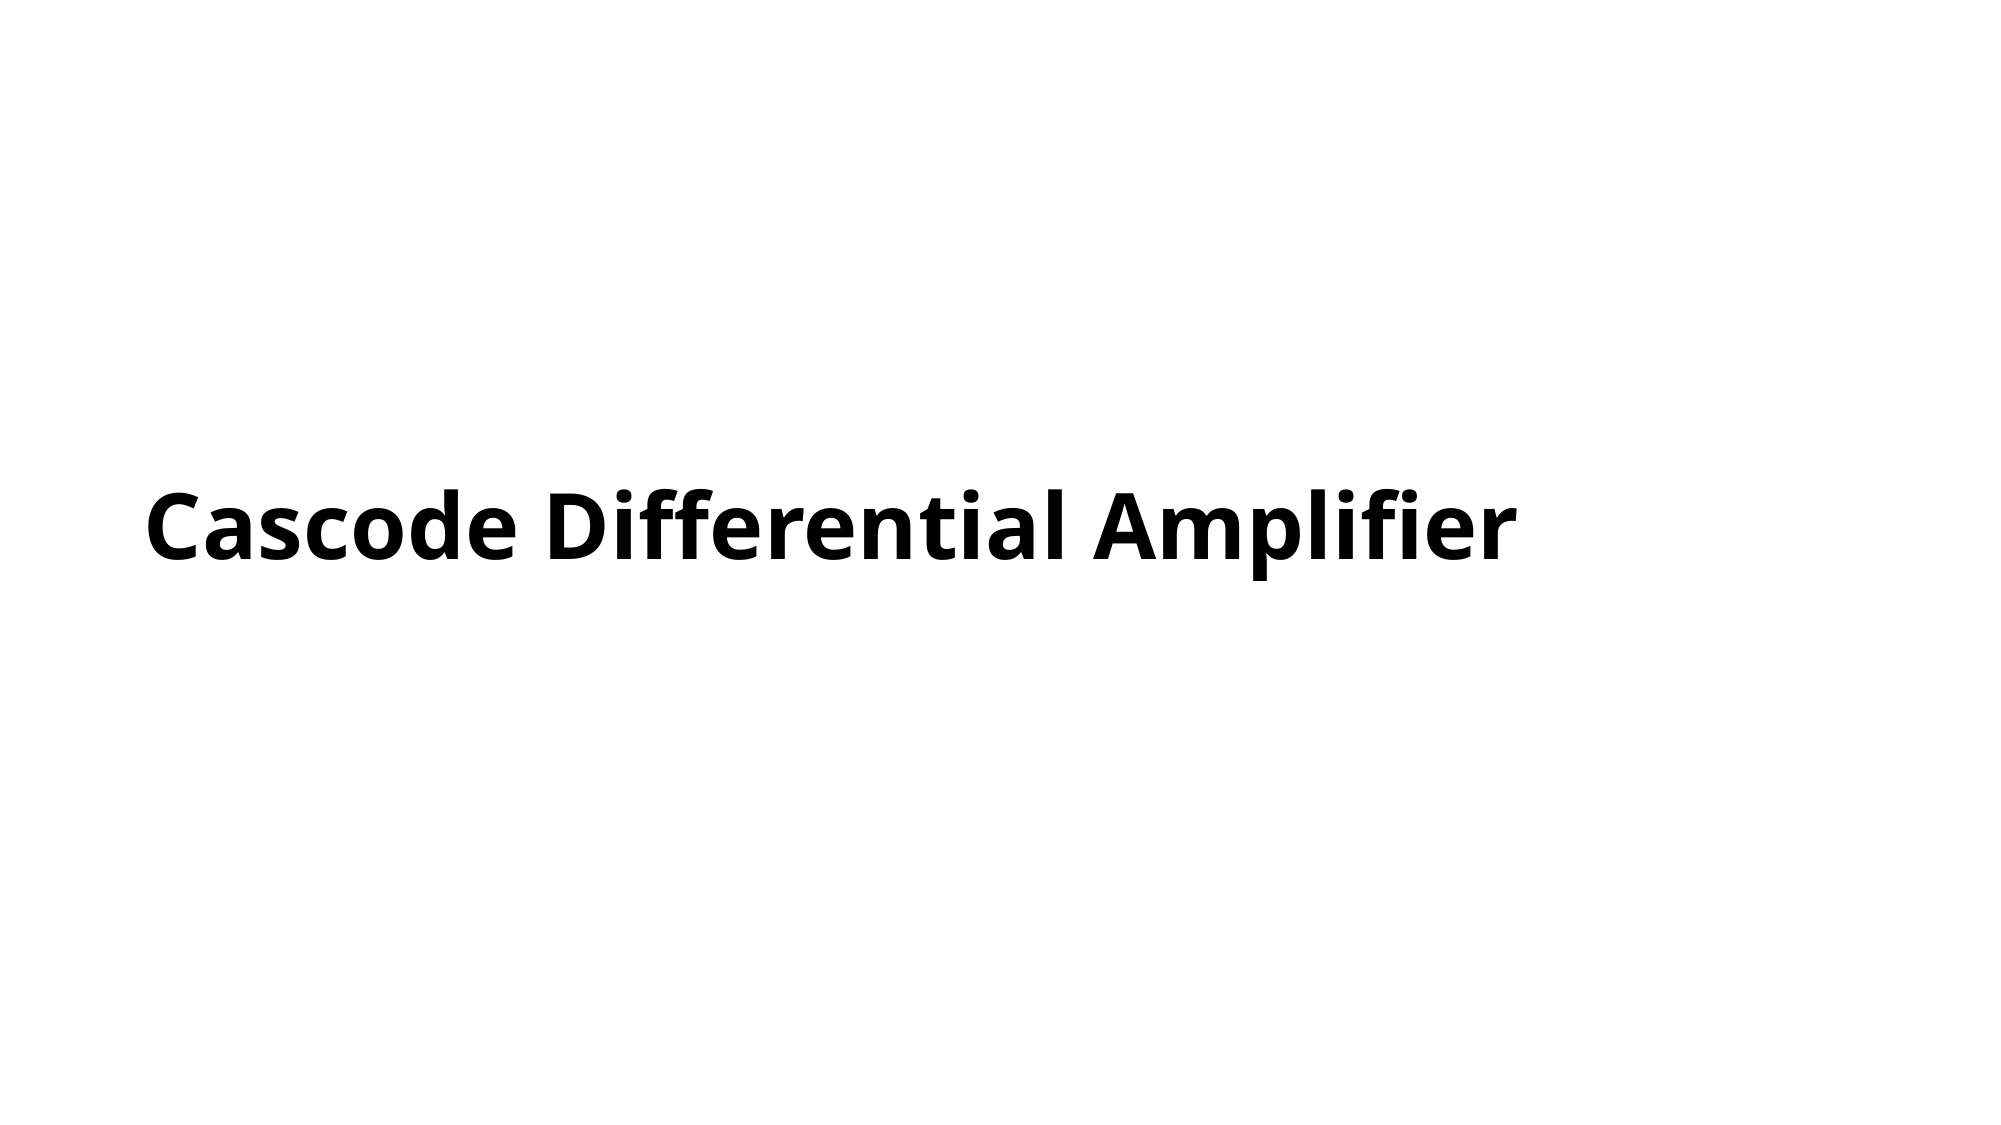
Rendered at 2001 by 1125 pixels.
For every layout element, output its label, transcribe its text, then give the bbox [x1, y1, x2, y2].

title Cascode Differential Amplifier [129, 421, 1854, 639]
